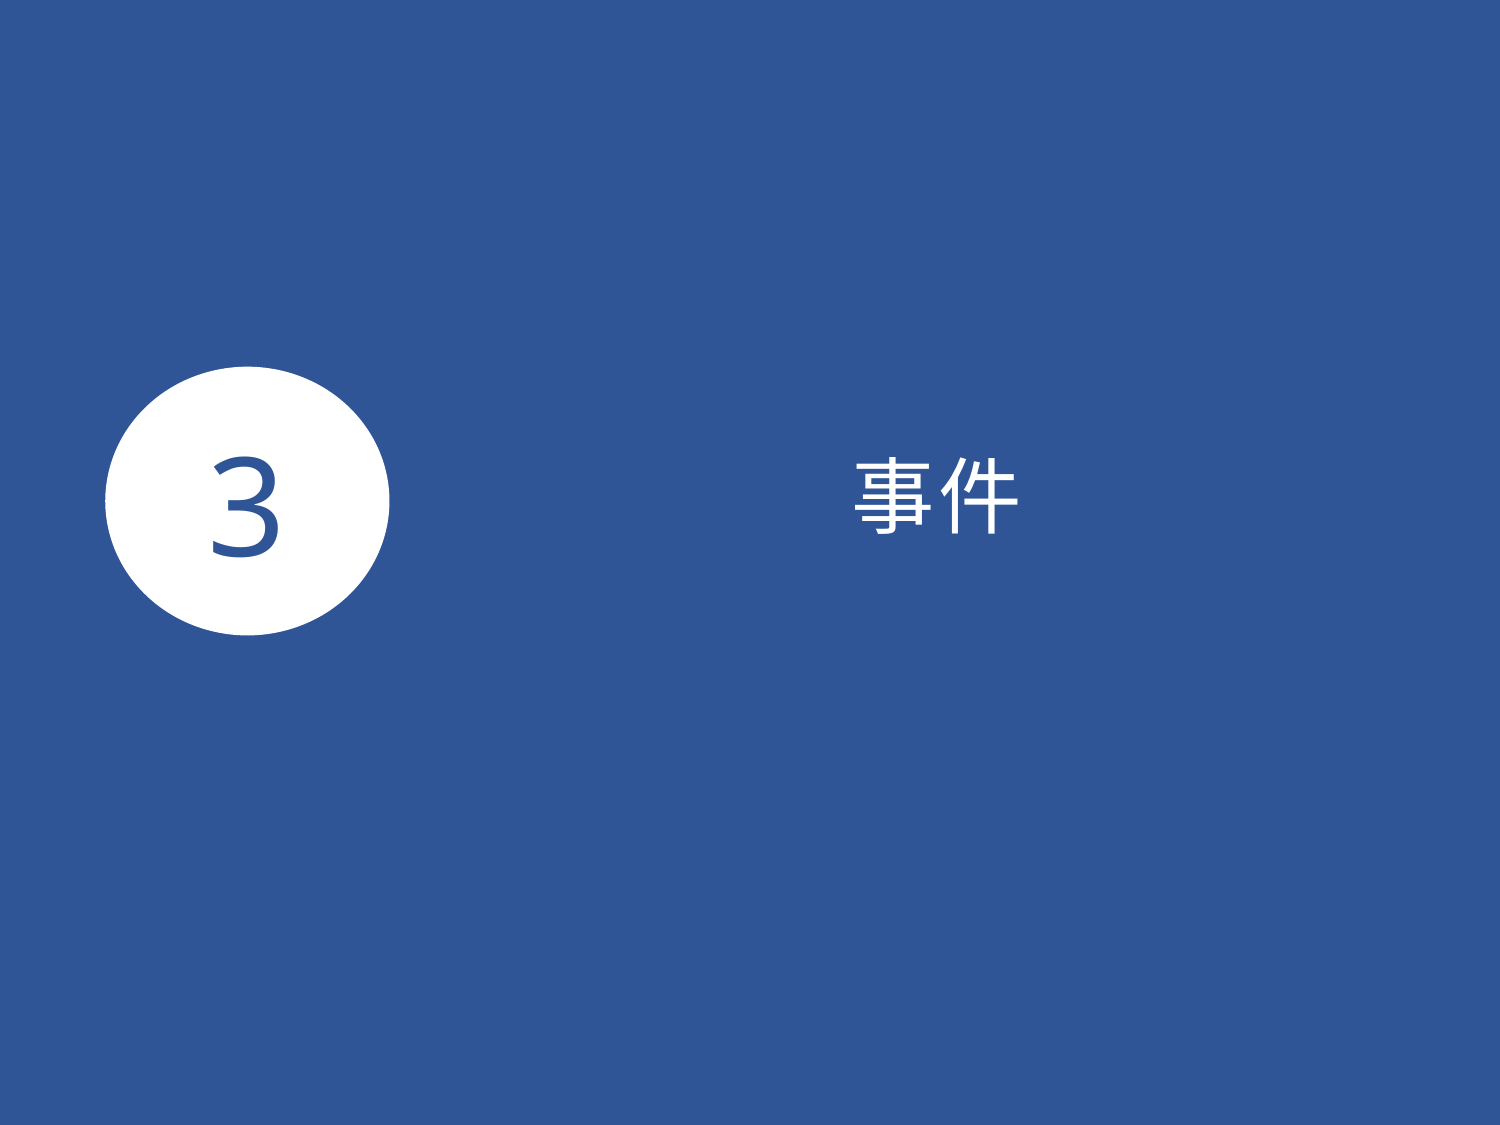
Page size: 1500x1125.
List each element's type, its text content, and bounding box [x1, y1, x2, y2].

list 3 [103, 365, 392, 637]
list 事件 [422, 431, 1451, 571]
